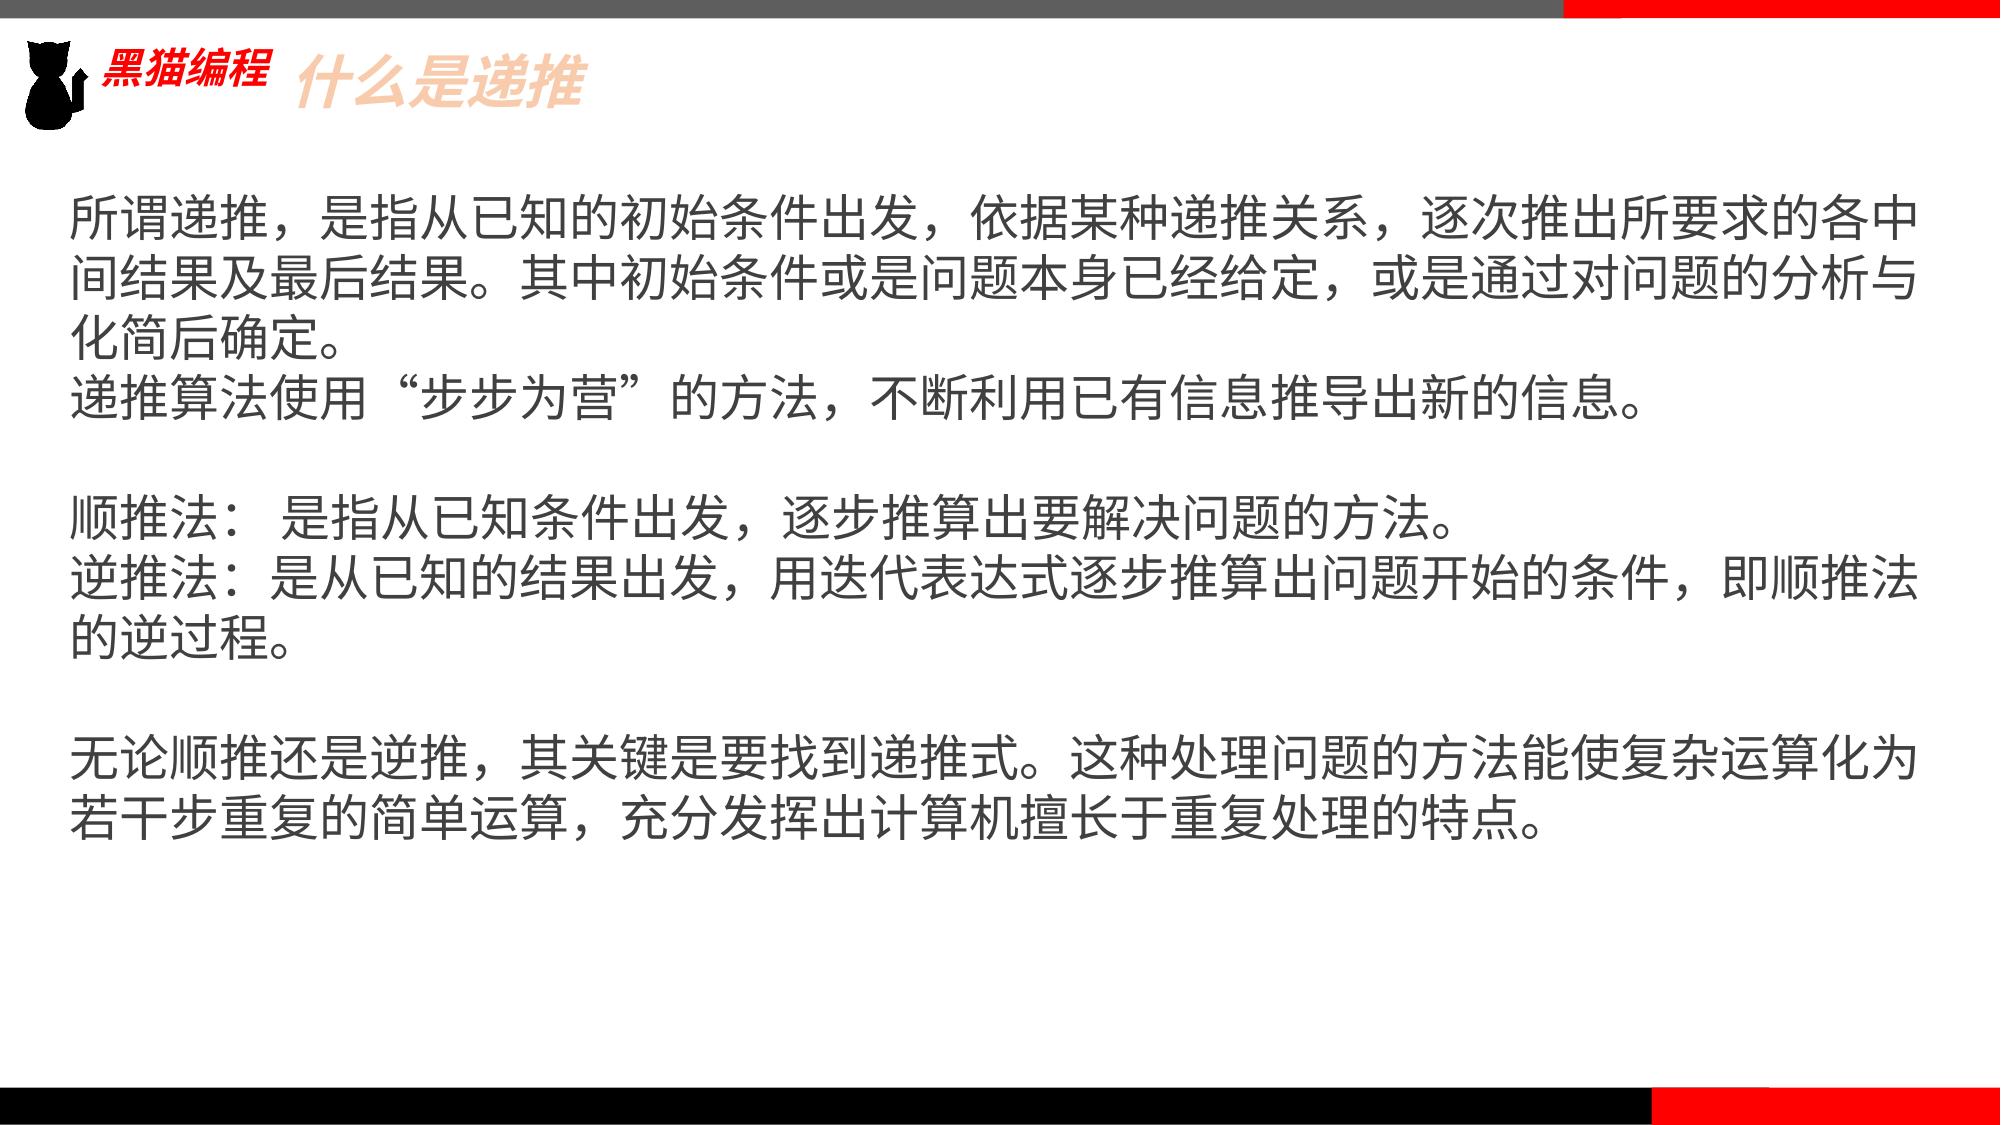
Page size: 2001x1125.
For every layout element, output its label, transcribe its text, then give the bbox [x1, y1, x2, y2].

text_box 什么是递推 [275, 45, 841, 124]
picture [12, 41, 101, 130]
subtitle 所谓递推，是指从已知的初始条件出发，依据某种递推关系，逐次推出所要求的各中间结果及最后结果。其中初始条件或是问题本身已经给定，或是通过对问题的分析与化简后确定。 递推算法使用“步步为营”的方法，不断利用已有信息推导出新的信息。 顺推法： 是指从已知条件出发，逐步推算出要解决问题的方法。 逆推法：是从已知的结果出发，用迭代表达式逐步推算出问题开始的条件，即顺推法的逆过程。 无论顺推还是逆推，其关键是要找到递推式。这种处理问题的方法能使复杂运算化为若干步重复的简单运算，充分发挥出计算机擅长于重复处理的特点。 [54, 178, 1941, 955]
